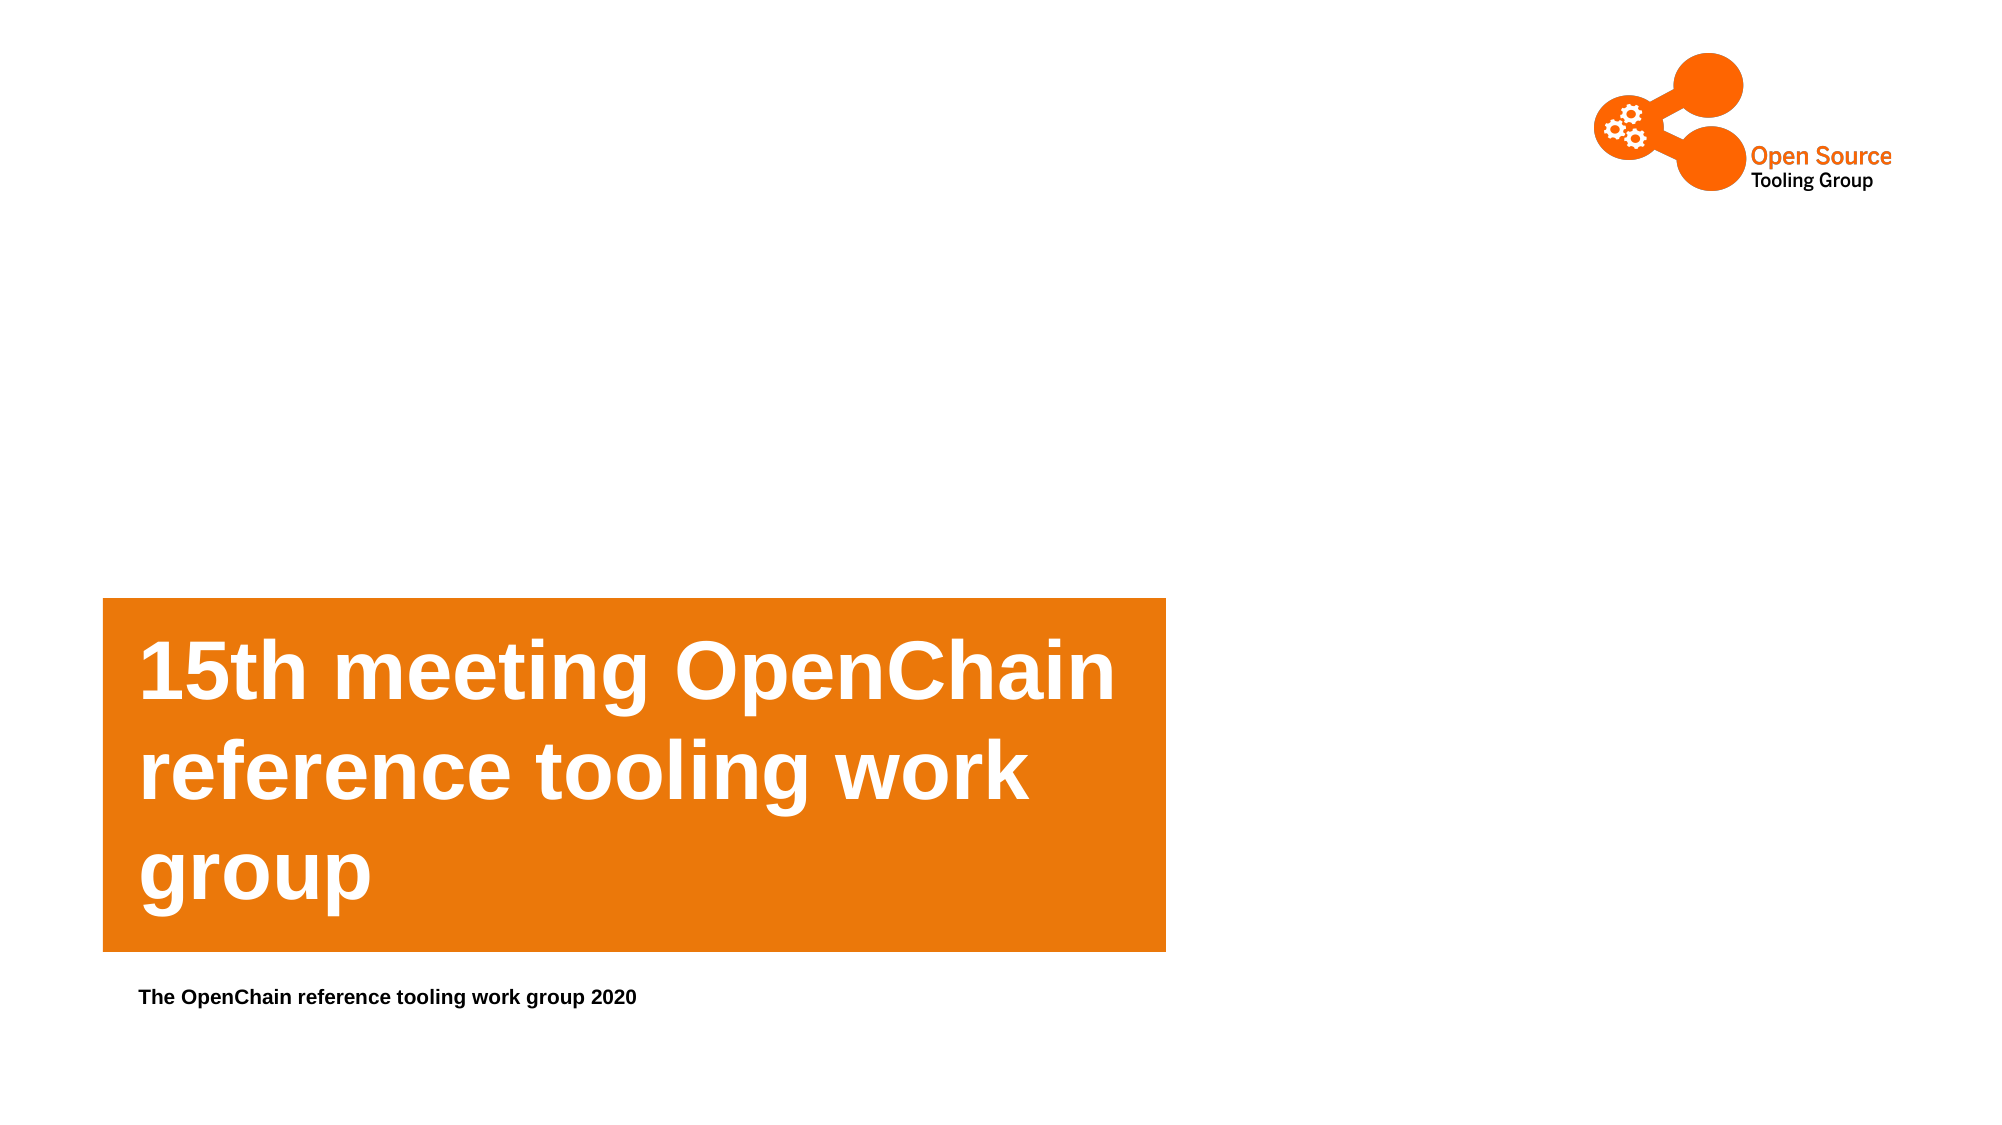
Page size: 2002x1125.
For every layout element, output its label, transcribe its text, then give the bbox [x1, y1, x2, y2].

list The OpenChain reference tooling work group 2020 [102, 968, 666, 1023]
picture [1594, 53, 1892, 191]
title 15th meeting OpenChain reference tooling work group [102, 597, 1167, 953]
